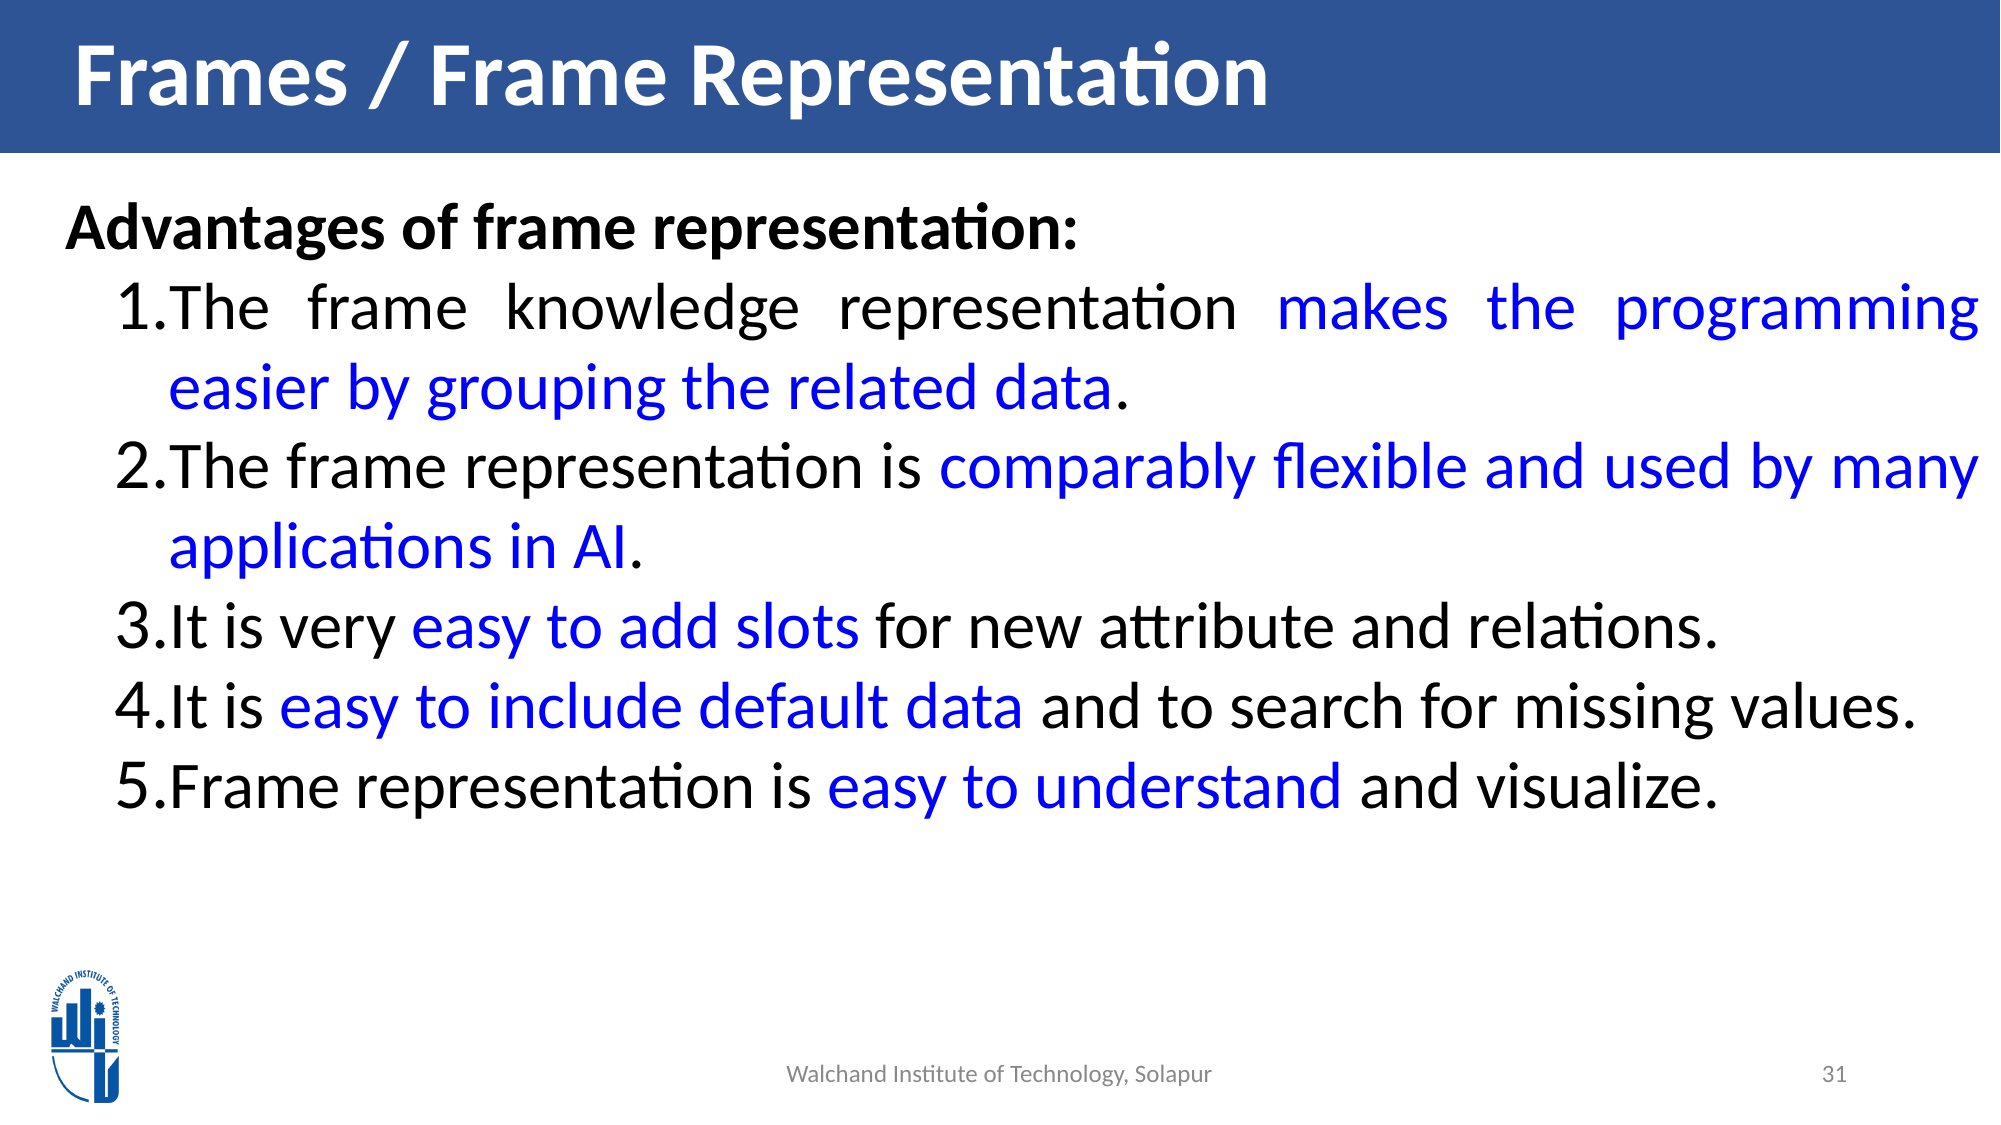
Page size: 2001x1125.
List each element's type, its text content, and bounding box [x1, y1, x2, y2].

slide_number 31 [1412, 1042, 1863, 1103]
footer Walchand Institute of Technology, Solapur [662, 1042, 1338, 1103]
picture [50, 970, 119, 1103]
list Advantages of frame representation: The frame knowledge representation makes the programming easier by grouping the related data. The frame representation is comparably flexible and used by many applications in AI. It is very easy to add slots for new attribute and relations. It is easy to include default data and to search for missing values. Frame representation is easy to understand and visualize. [50, 174, 2000, 956]
title Frames / Frame Representation [0, 0, 2000, 153]
